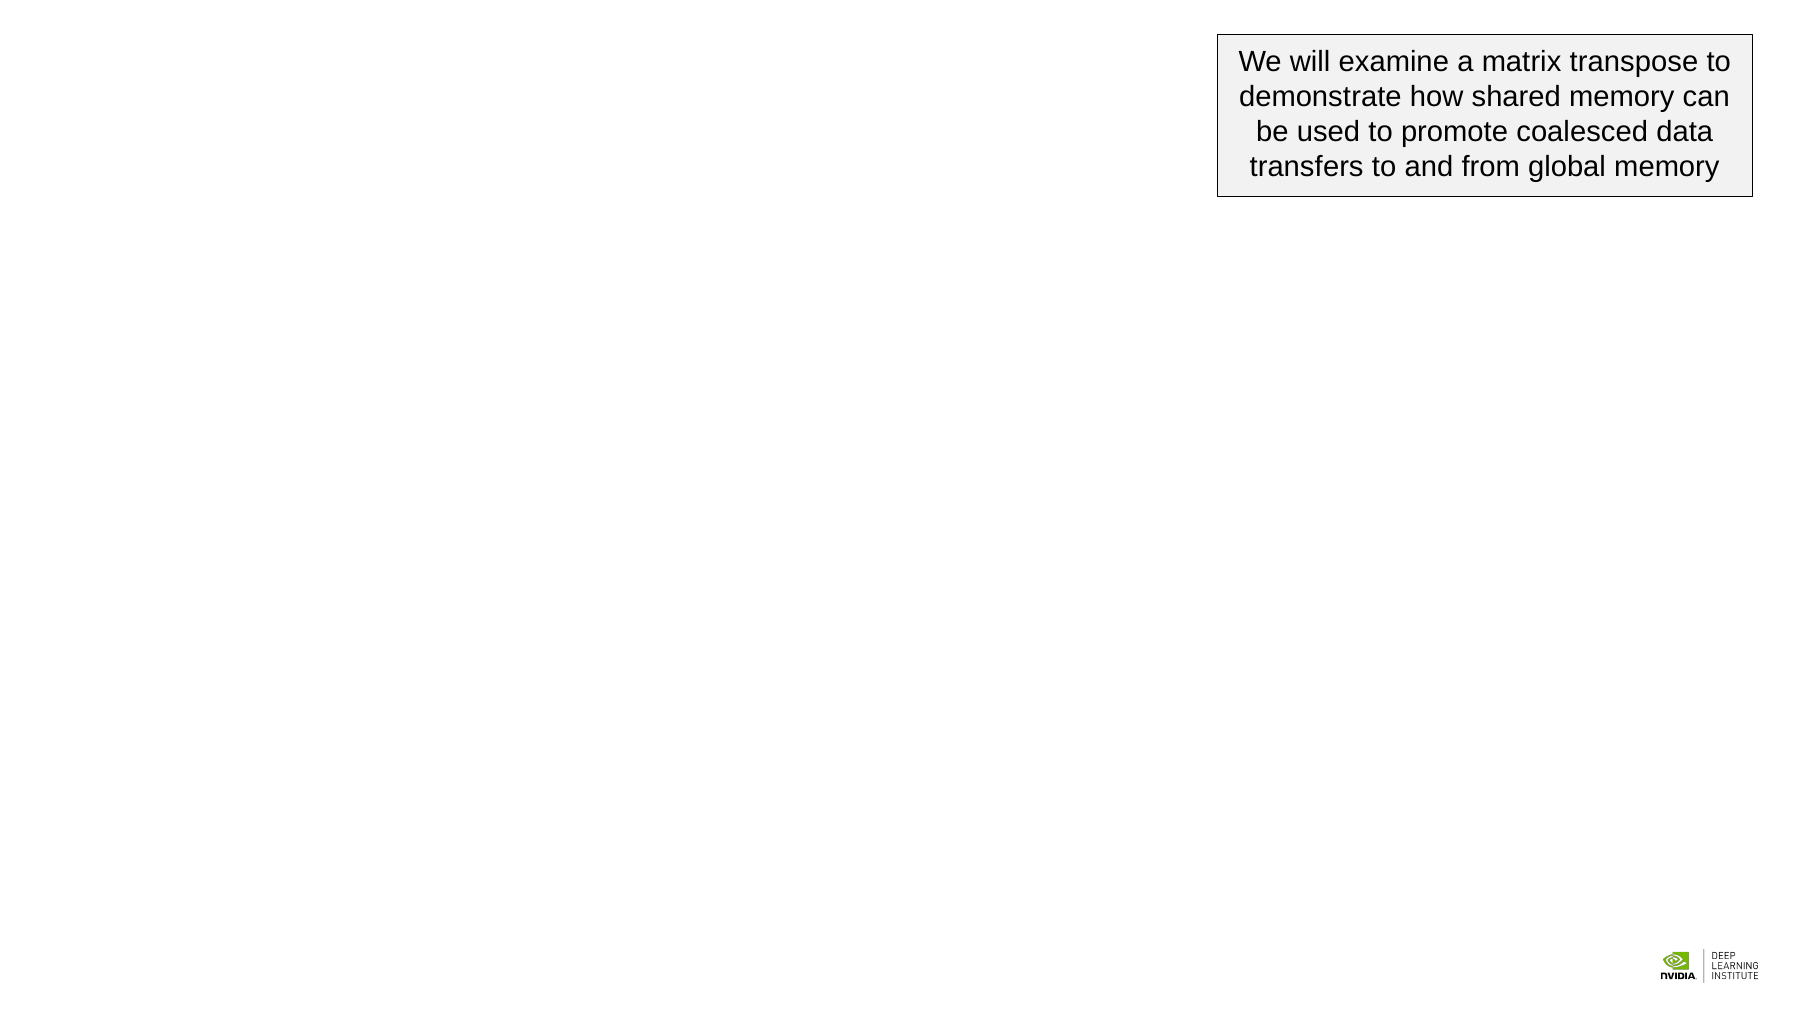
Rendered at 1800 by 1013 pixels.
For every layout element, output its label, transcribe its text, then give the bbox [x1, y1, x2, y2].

picture [1661, 949, 1758, 983]
text_box We will examine a matrix transpose to demonstrate how shared memory can be used to promote coalesced data transfers to and from global memory [1217, 34, 1753, 197]
